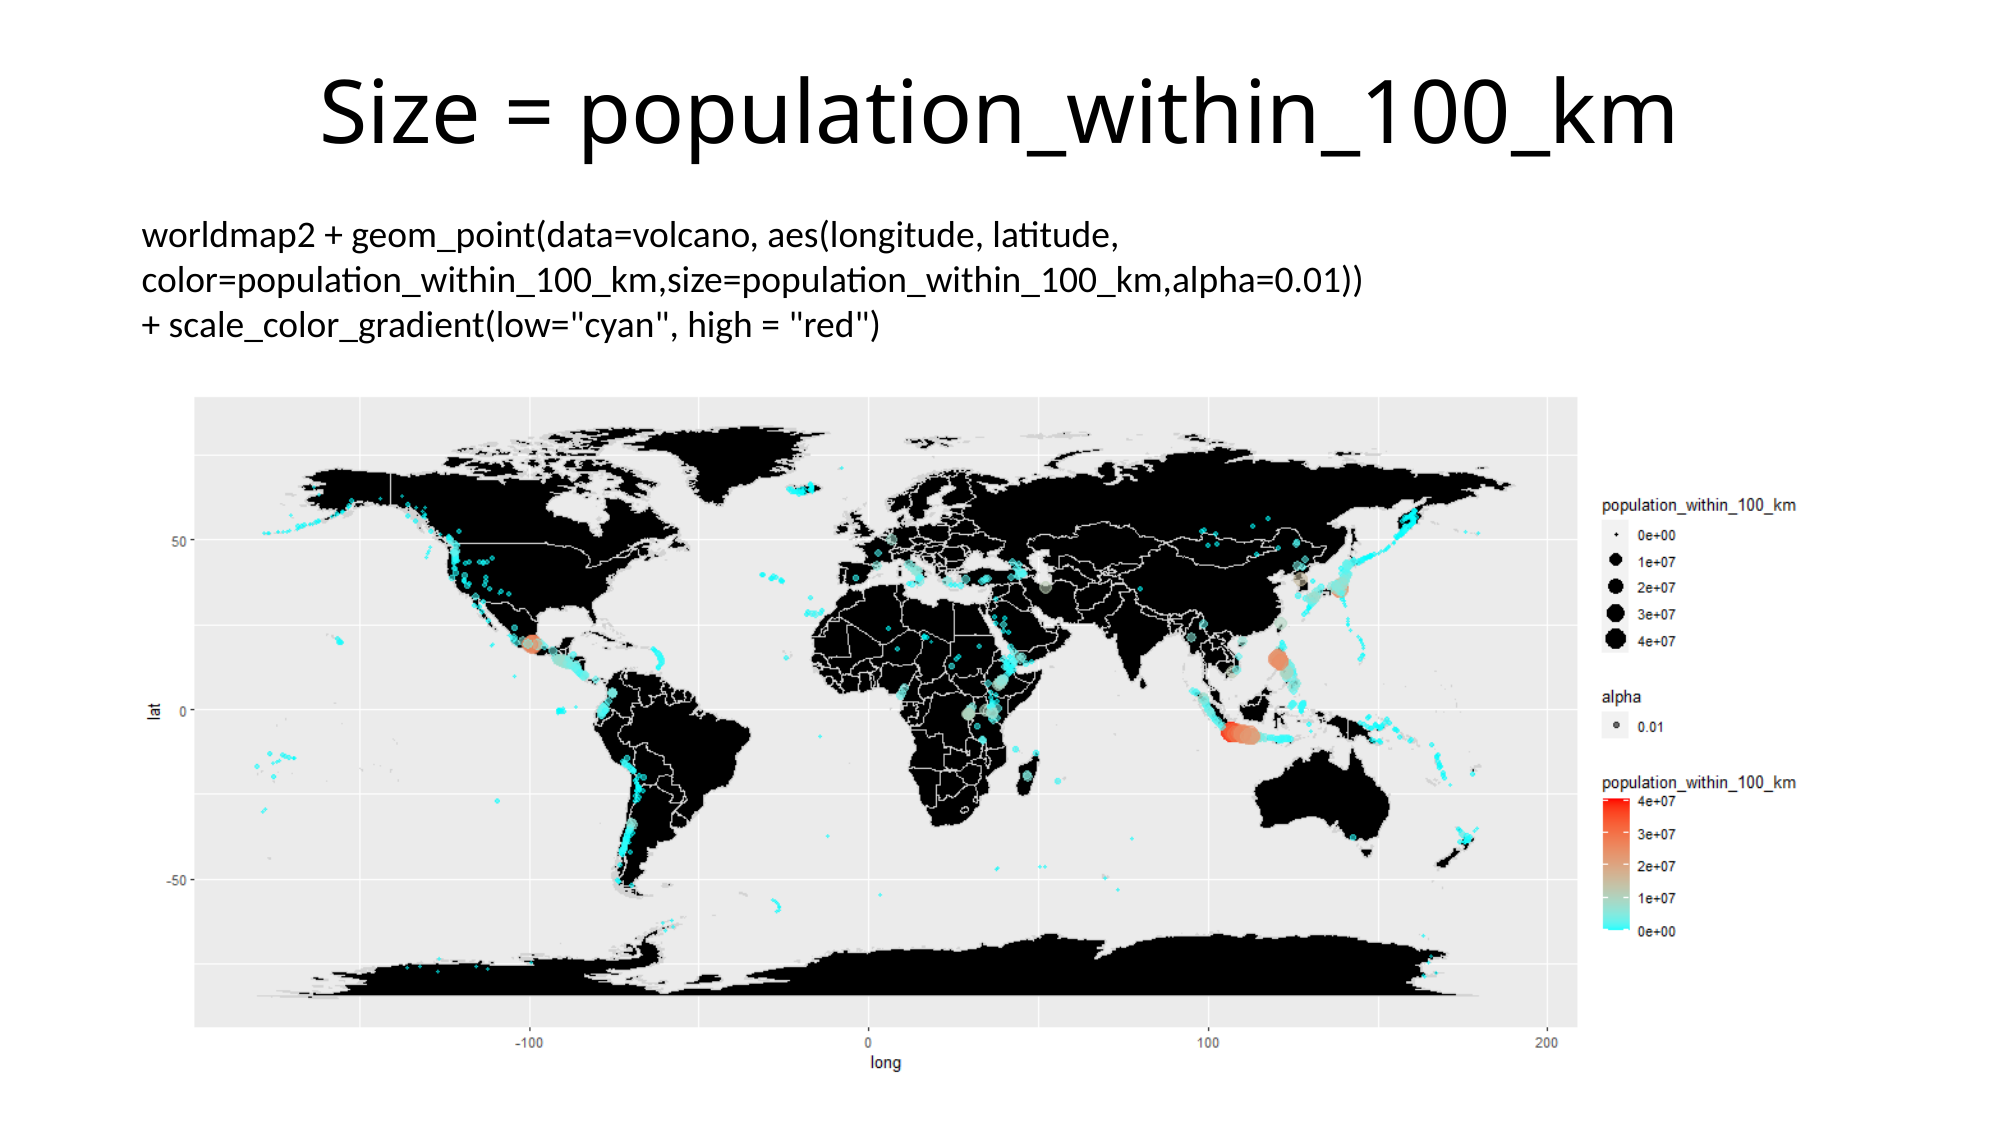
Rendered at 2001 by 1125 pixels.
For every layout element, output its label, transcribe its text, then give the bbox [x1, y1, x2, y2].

title Size = population_within_100_km [137, 59, 1863, 171]
picture [137, 385, 1814, 1091]
text_box worldmap2 + geom_point(data=volcano, aes(longitude, latitude, color=population_within_100_km,size=population_within_100_km,alpha=0.01)) + scale_color_gradient(low="cyan", high = "red") [126, 202, 1402, 352]
